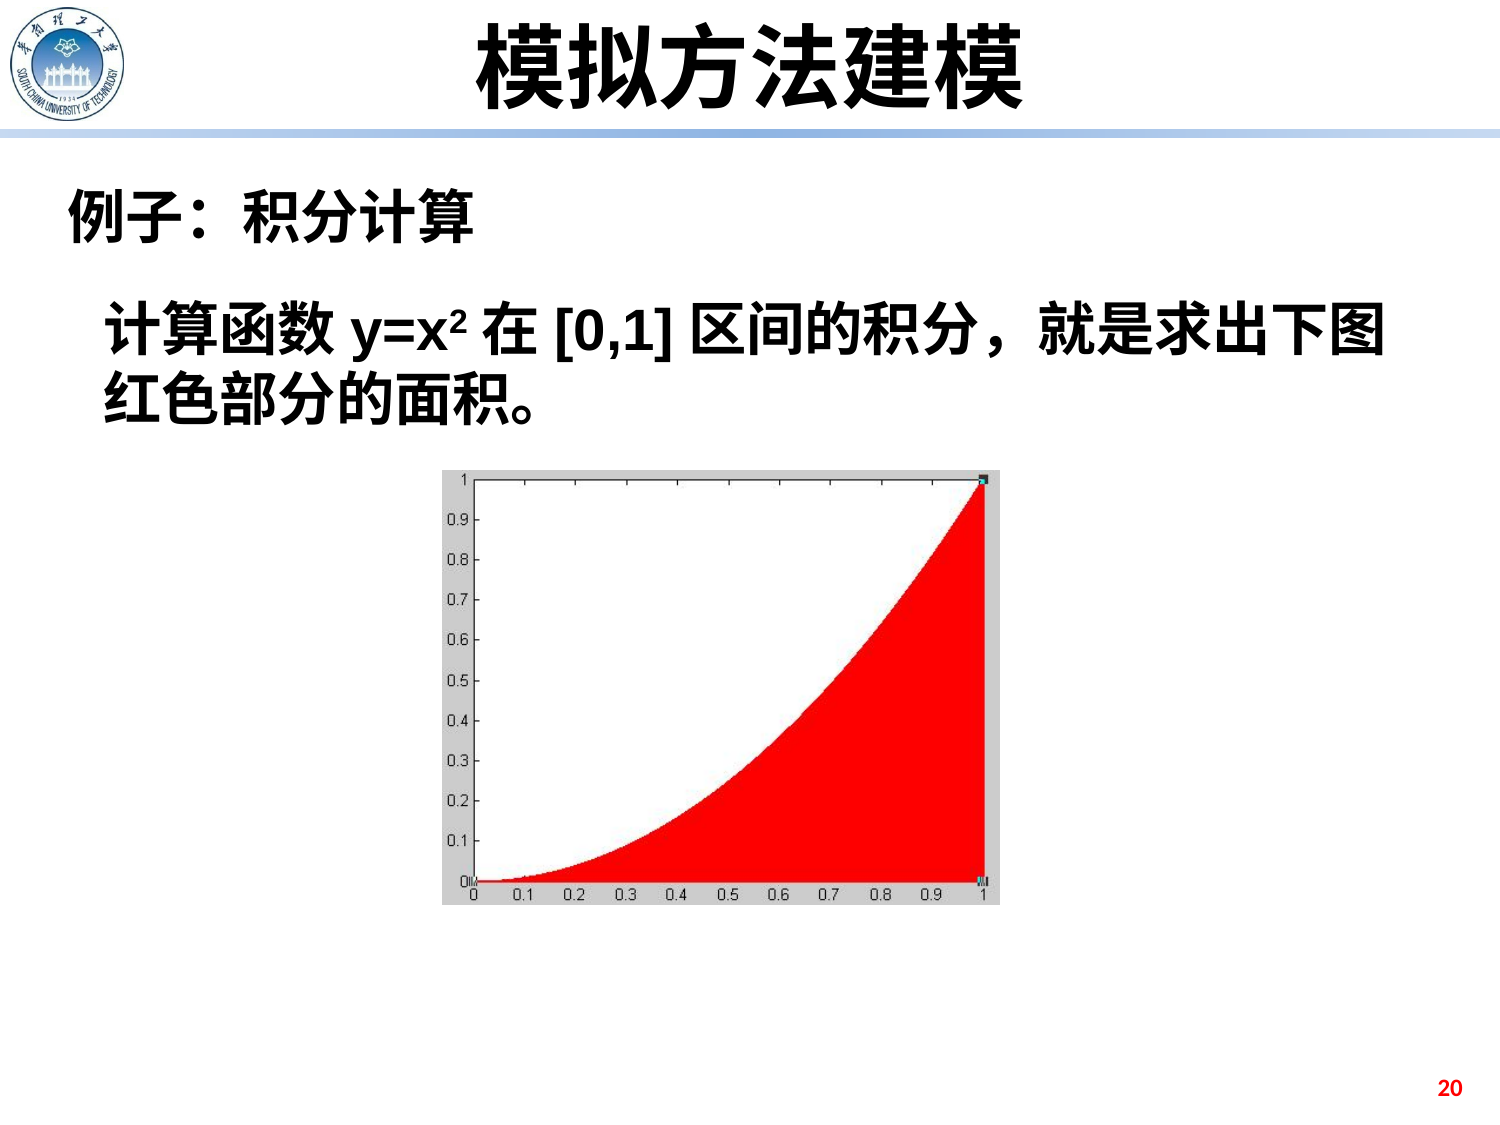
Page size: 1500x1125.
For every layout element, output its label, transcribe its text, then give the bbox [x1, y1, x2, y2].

text_box 模拟方法建模 [0, 2, 1500, 128]
text_box 例子：积分计算 [53, 172, 1164, 258]
text_box [0, 129, 1500, 138]
picture [442, 470, 1000, 905]
slide_number 20 [1128, 1056, 1478, 1117]
picture [10, 6, 125, 122]
text_box 计算函数y=x2在[0,1]区间的积分，就是求出下图红色部分的面积。 [88, 285, 1412, 440]
